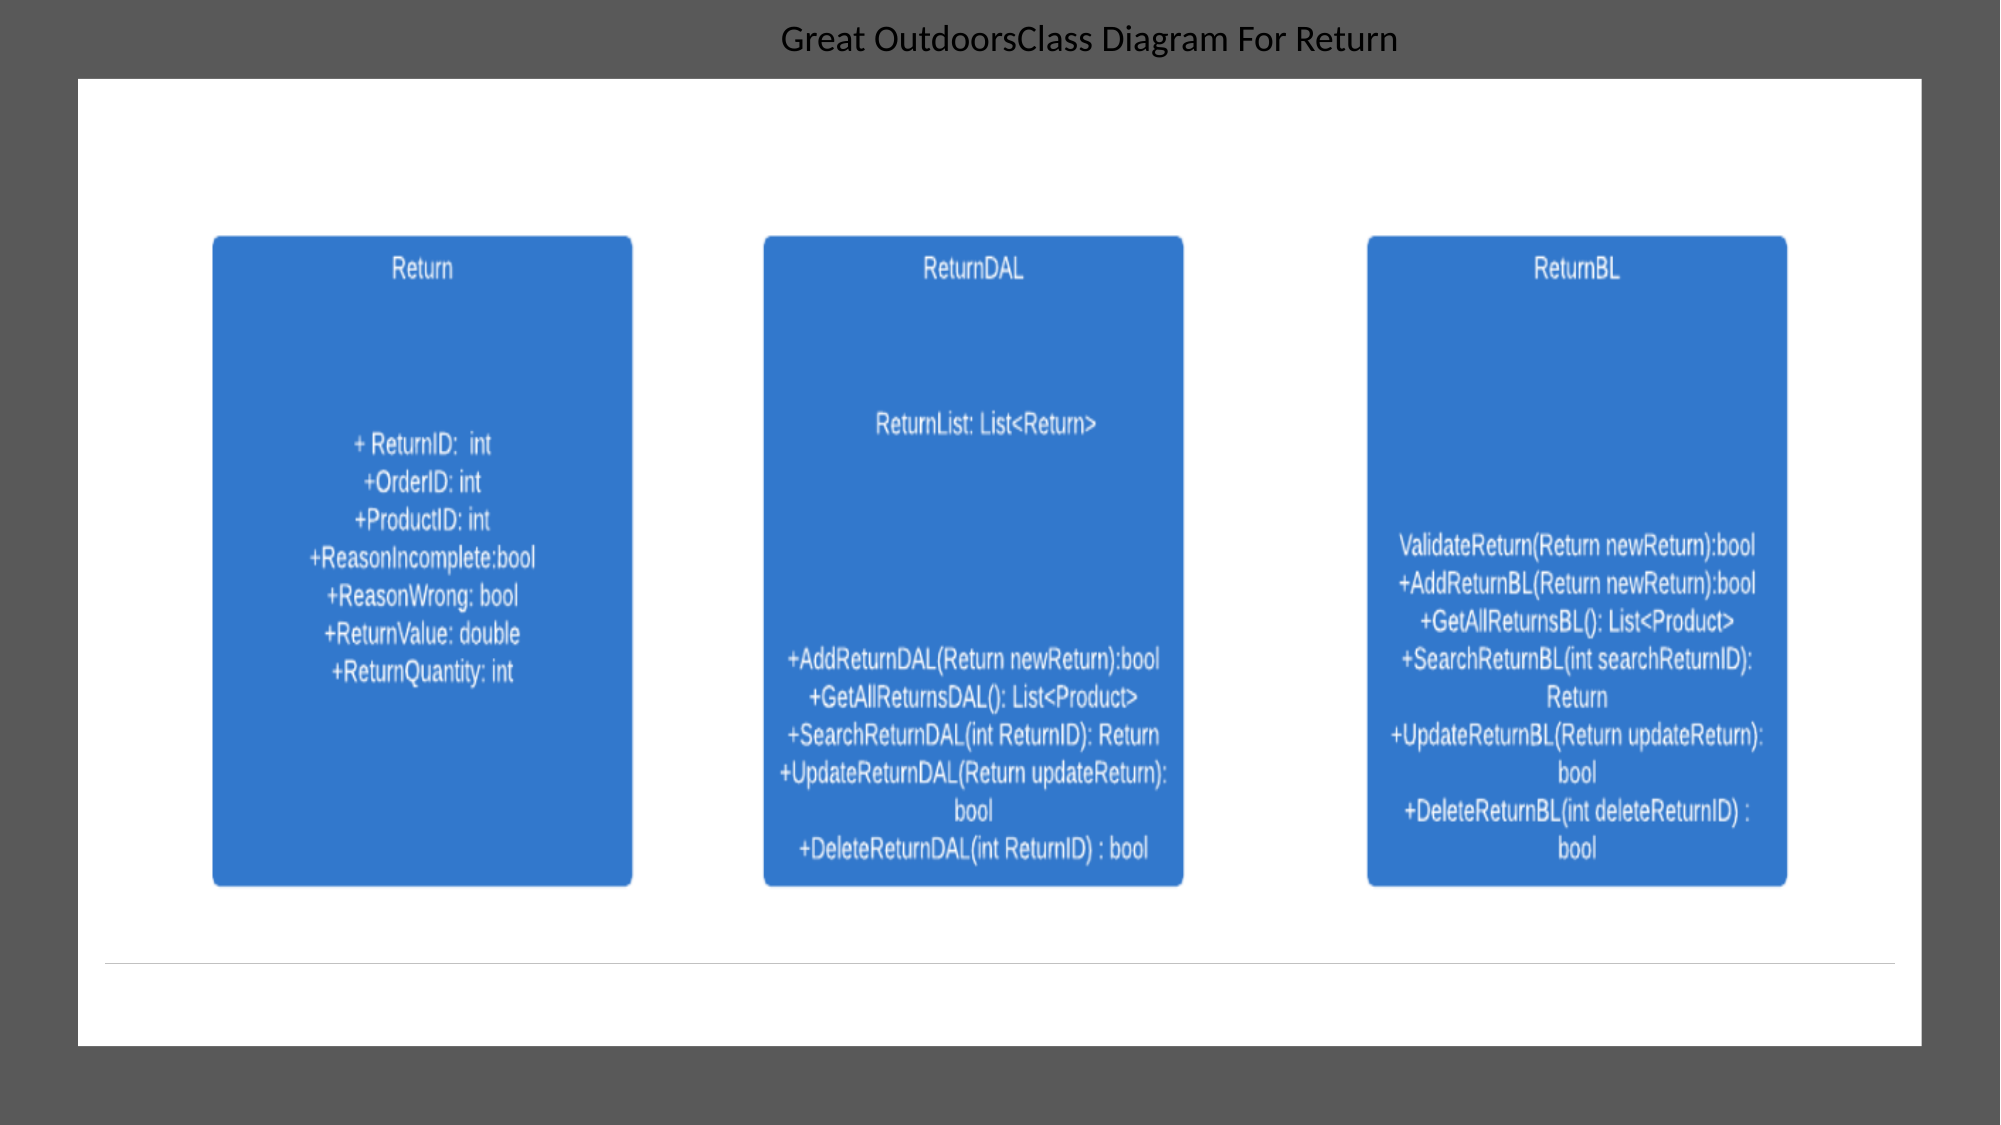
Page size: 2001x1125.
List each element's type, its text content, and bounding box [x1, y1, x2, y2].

text_box Great OutdoorsClass Diagram For Return [765, 6, 1489, 67]
text_box [0, 0, 2000, 1125]
text_box [77, 78, 1923, 1047]
picture [105, 159, 1895, 965]
